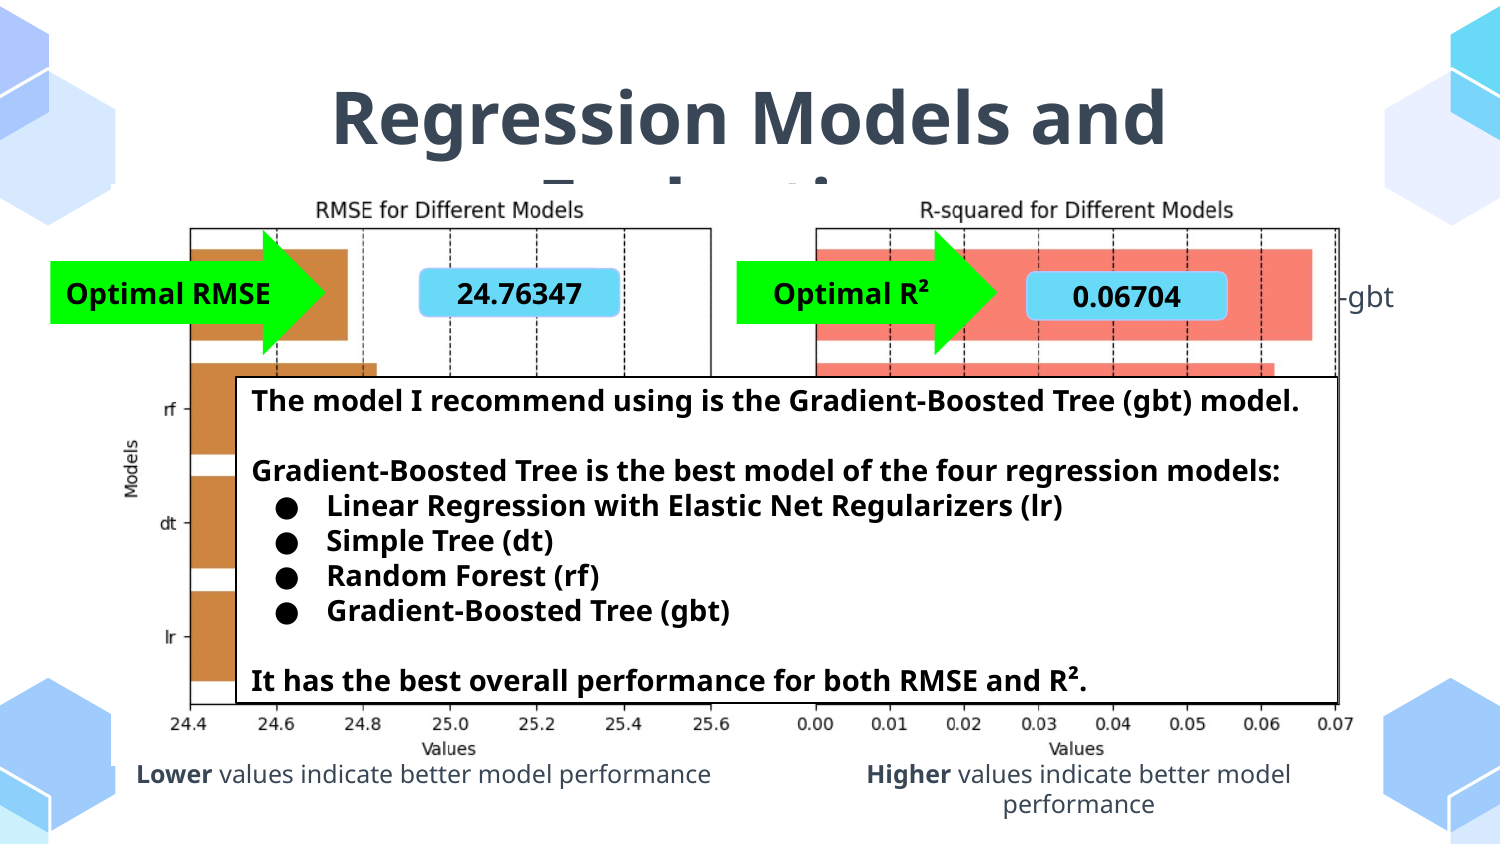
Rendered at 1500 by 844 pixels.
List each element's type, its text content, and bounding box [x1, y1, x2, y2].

text_box Higher values indicate better model performance [776, 744, 1382, 792]
picture [111, 184, 1376, 766]
text_box -gbt [1380, 263, 1469, 322]
text_box Lower values indicate better model performance [111, 773, 737, 792]
text_box Optimal RMSE [50, 261, 106, 324]
title Regression Models and Evaluations [118, 56, 1382, 151]
